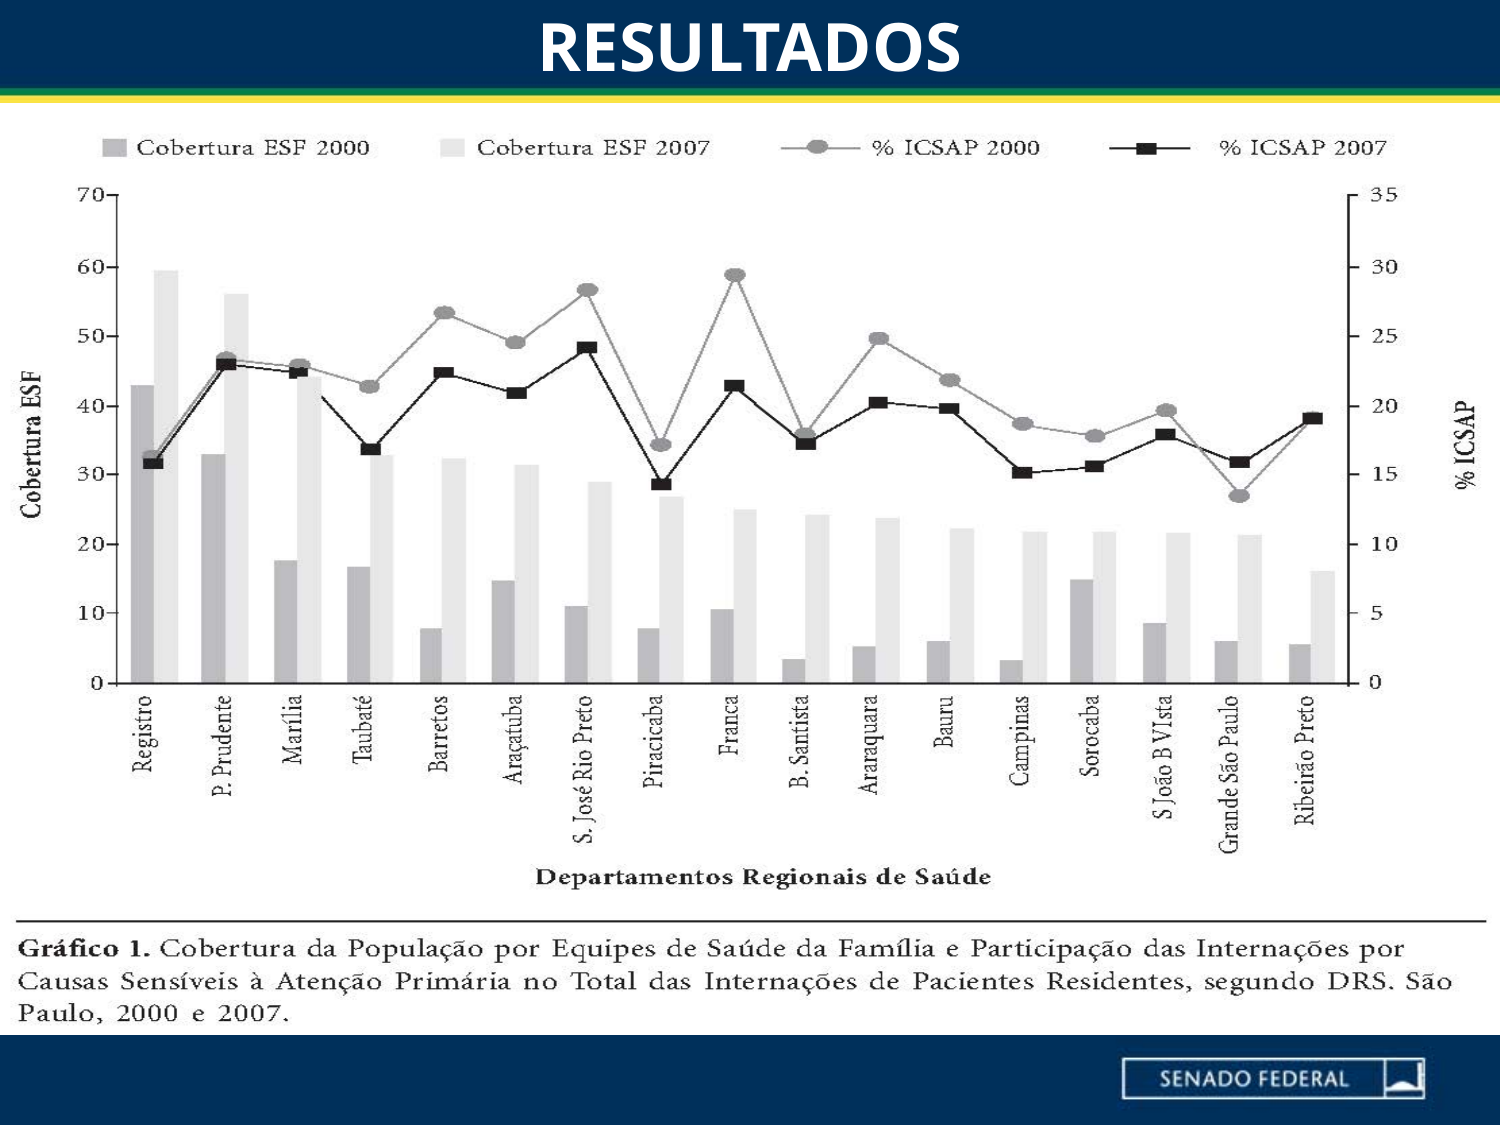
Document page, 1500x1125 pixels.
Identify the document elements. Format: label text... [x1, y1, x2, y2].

title RESULTADOS [0, 0, 1500, 91]
picture [0, 91, 1500, 103]
picture [0, 1036, 1500, 1125]
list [0, 125, 1500, 1036]
